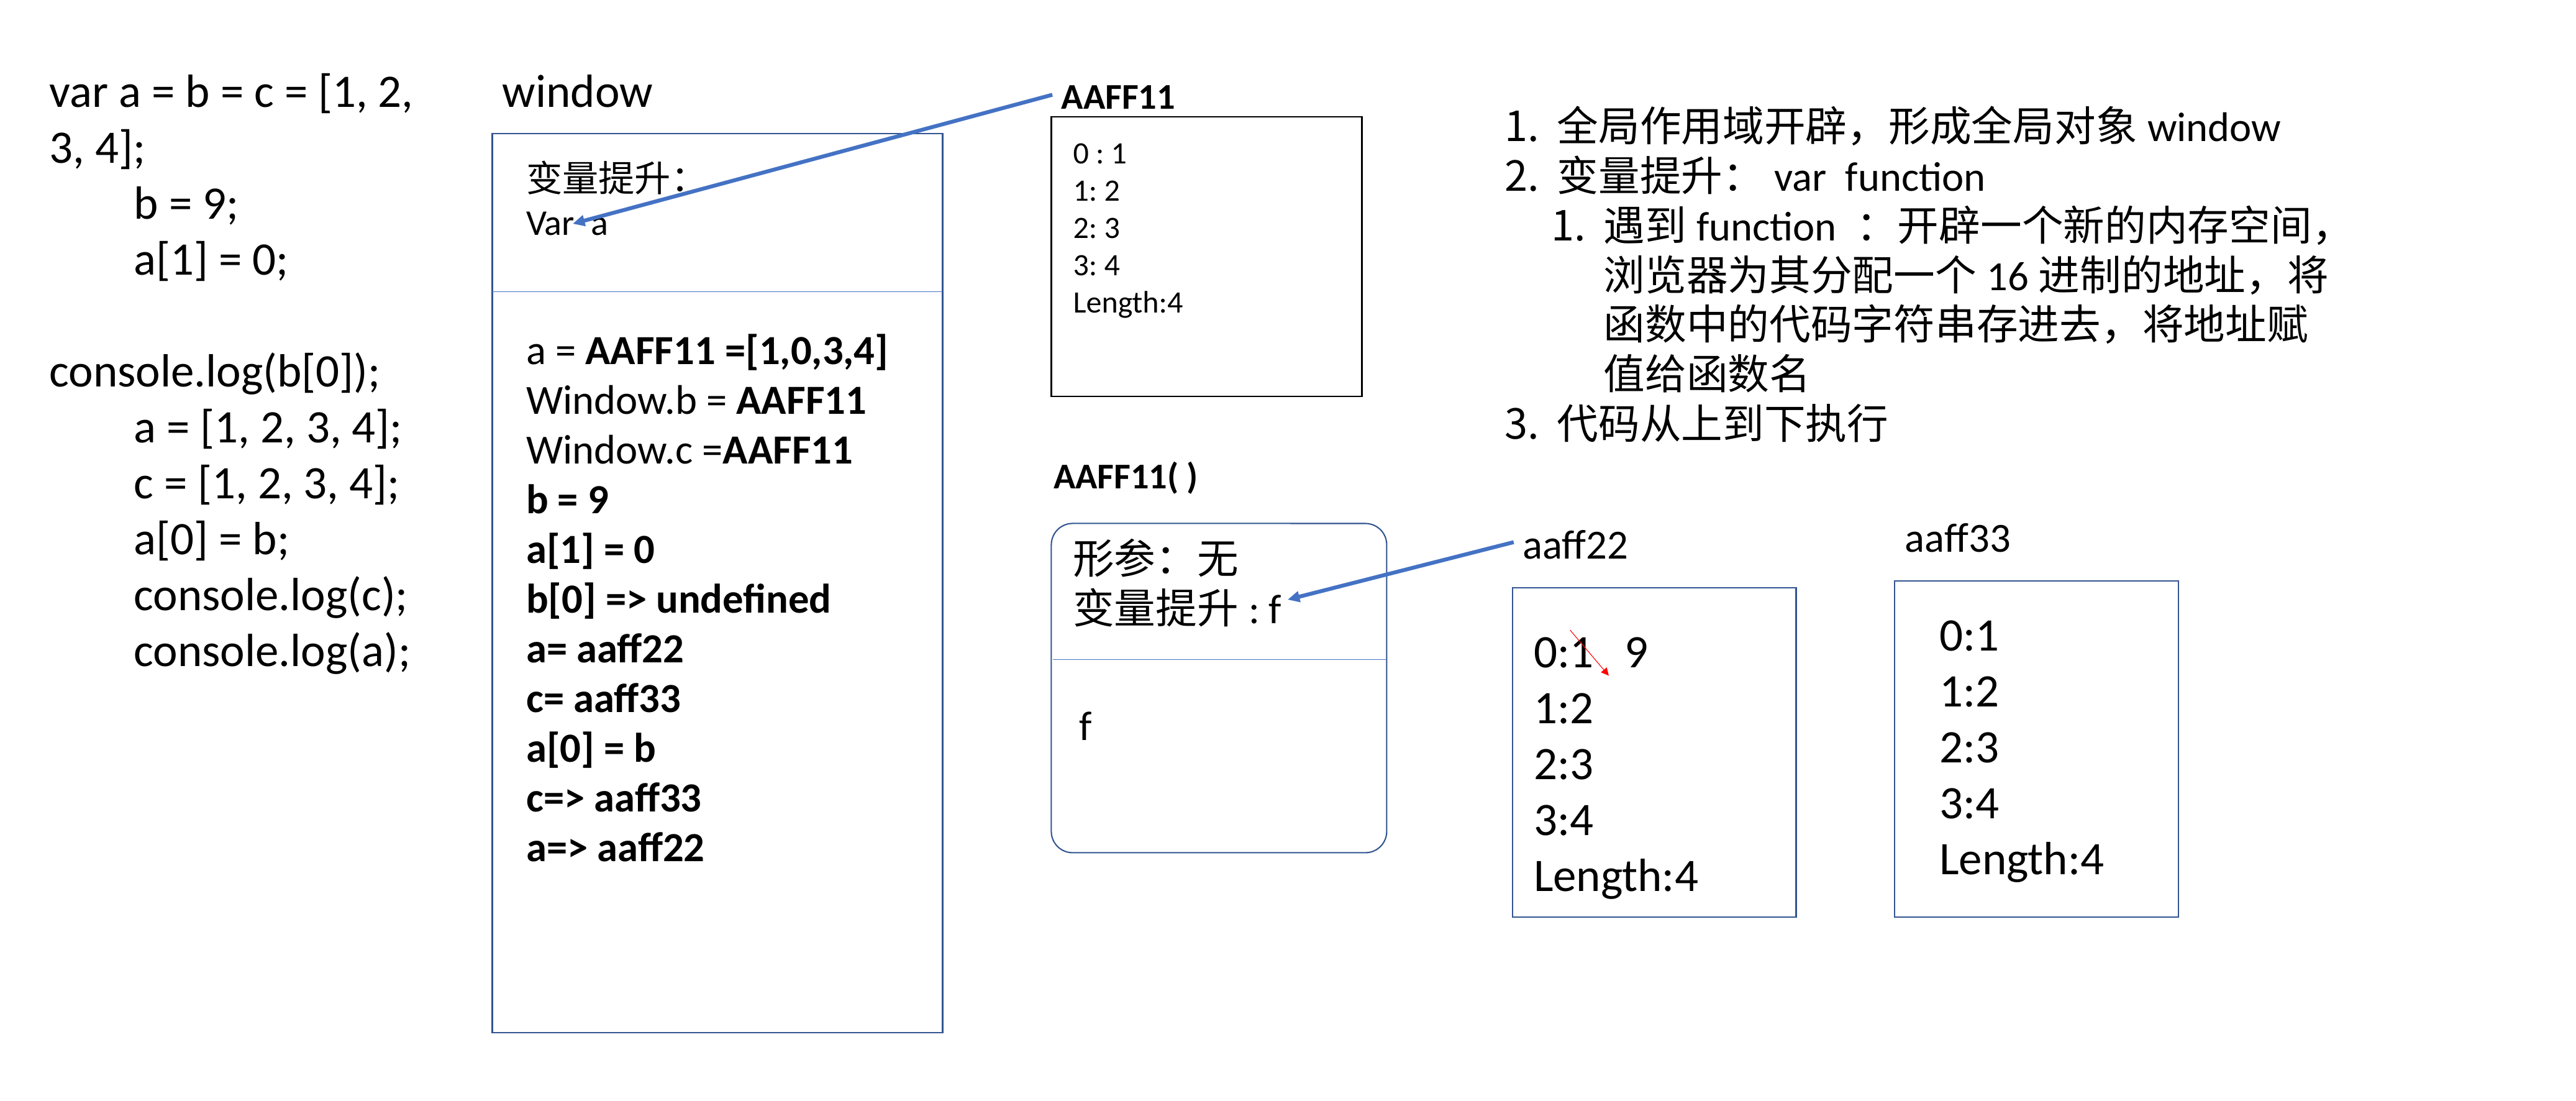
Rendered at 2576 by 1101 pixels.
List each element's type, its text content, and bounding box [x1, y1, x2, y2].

text_box 变量提升： Var a [517, 150, 943, 247]
text_box AAFF11( ) [1044, 448, 1208, 501]
text_box window [493, 55, 663, 121]
text_box 形参：无 变量提升: f [1063, 528, 1469, 637]
text_box 全局作用域开辟，形成全局对象window 变量提升：var function 遇到function ：开辟一个新的内存空间，浏览器为其分配一个16进制的地址，将函数中的代码字符串存进去，将地址赋值给函数名 代码从上到下执行 [1495, 95, 2339, 552]
text_box [1050, 116, 1363, 397]
text_box aaff33 [1896, 506, 2020, 565]
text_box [1570, 629, 1609, 676]
text_box [1050, 523, 1388, 854]
text_box 0 : 1 1: 2 2: 3 3: 4 Length:4 [1063, 128, 1362, 324]
text_box 0:1 9 1:2 2:3 3:4 Length:4 [1524, 616, 1755, 906]
text_box [491, 133, 944, 1033]
text_box aaff22 [1513, 513, 1638, 572]
text_box AAFF11 [1052, 68, 1185, 121]
text_box a = AAFF11 =[1,0,3,4] Window.b = AAFF11 Window.c =AAFF11 b = 9 a[1] = 0 b[0] => undefined a= aaff22 c= aaff33 a[0] = b c=> aaff33 a=> aaff22 [517, 318, 906, 874]
text_box [1512, 587, 1797, 918]
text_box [1288, 542, 1513, 600]
text_box var a = b = c = [1, 2, 3, 4]; b = 9; a[1] = 0; console.log(b[0]); a = [1, 2, 3, 4]; c = [1, 2, 3, 4]; a[0] = b; console.log(c); console.log(a); [40, 55, 465, 680]
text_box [573, 95, 1052, 224]
text_box 0:1 1:2 2:3 3:4 Length:4 [1930, 599, 2161, 889]
text_box f [1070, 694, 1368, 753]
text_box [1894, 580, 2179, 918]
